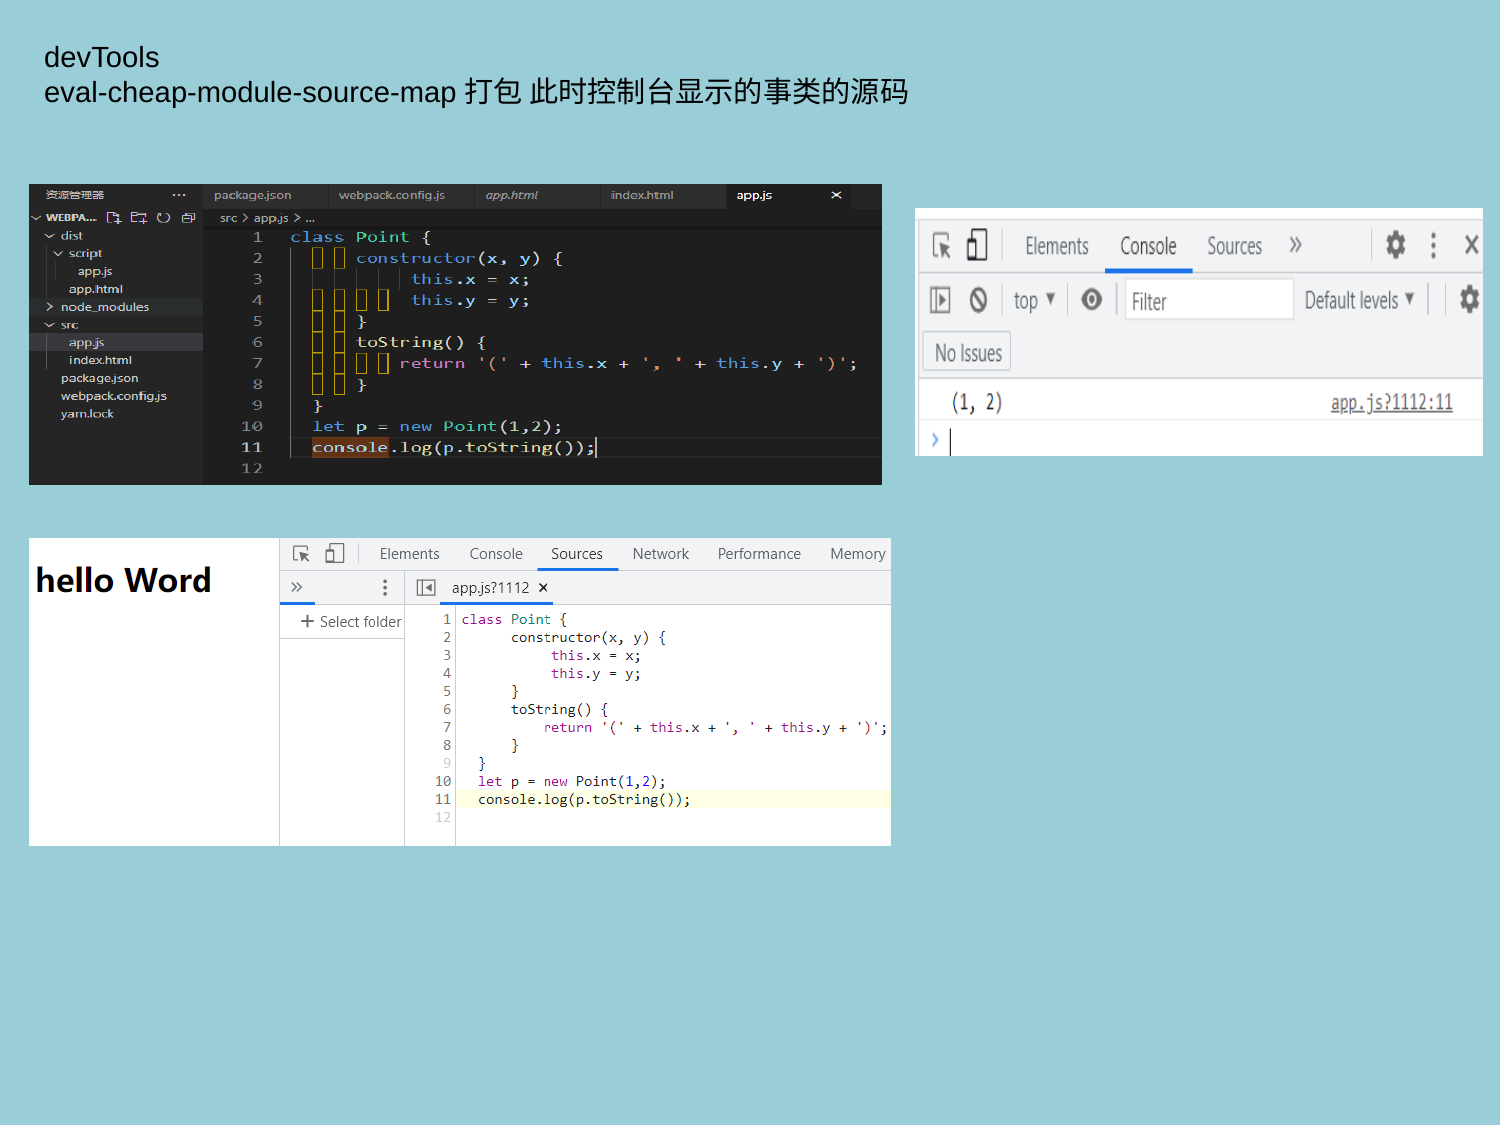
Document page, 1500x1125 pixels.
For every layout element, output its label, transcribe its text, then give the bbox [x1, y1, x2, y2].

picture [915, 208, 1483, 456]
picture [29, 184, 882, 485]
picture [29, 538, 891, 846]
text_box devTools eval-cheap-module-source-map打包 此时控制台显示的事类的源码 [29, 30, 1059, 116]
